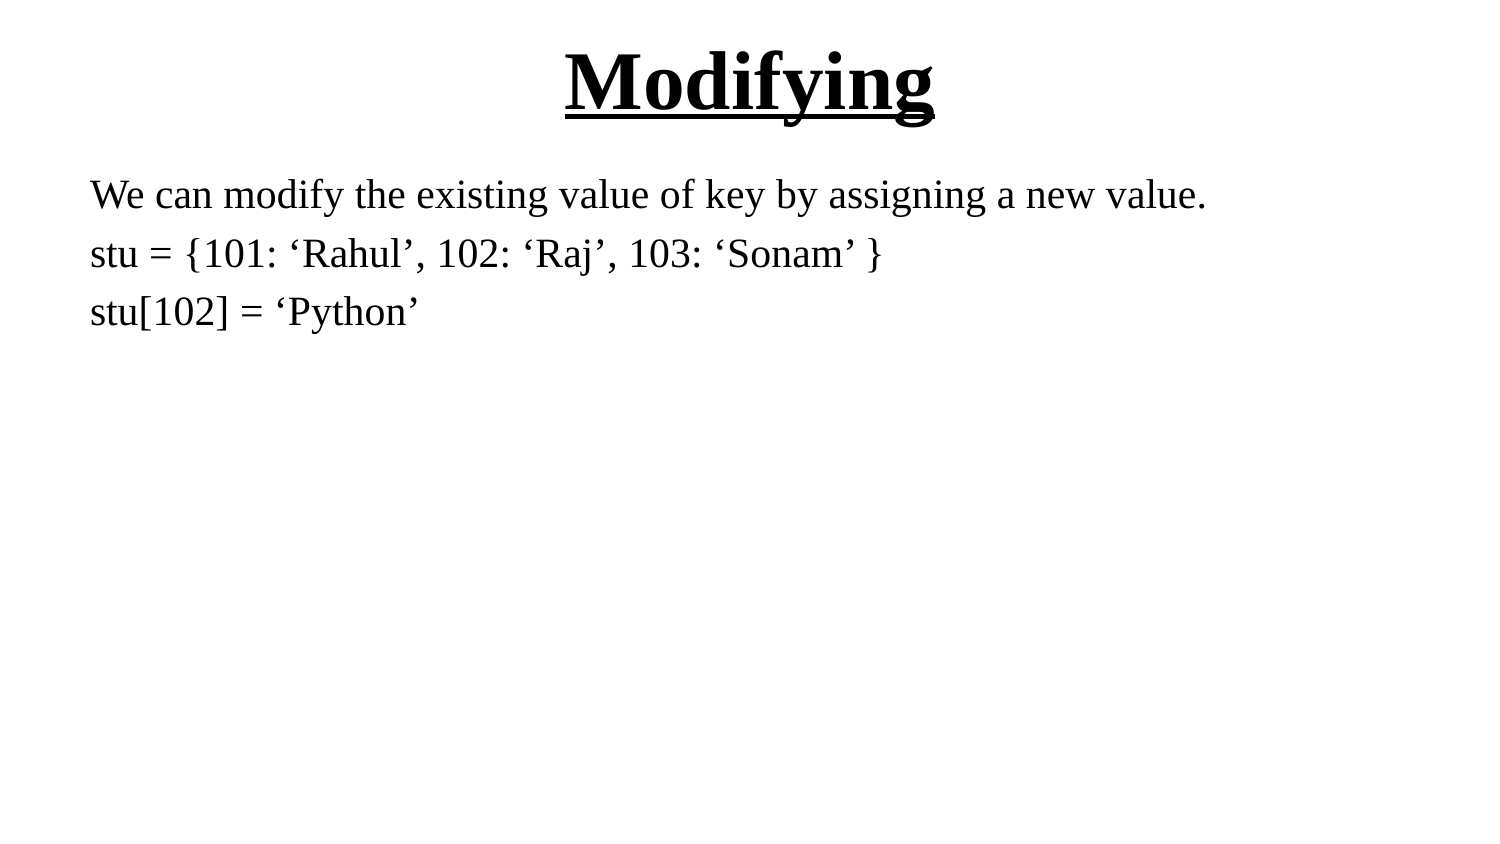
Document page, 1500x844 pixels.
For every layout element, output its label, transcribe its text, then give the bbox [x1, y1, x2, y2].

title Modifying [75, 6, 1425, 147]
list We can modify the existing value of key by assigning a new value. stu = {101: ‘Rahul’, 102: ‘Raj’, 103: ‘Sonam’ } stu[102] = ‘Python’ [75, 159, 1425, 717]
